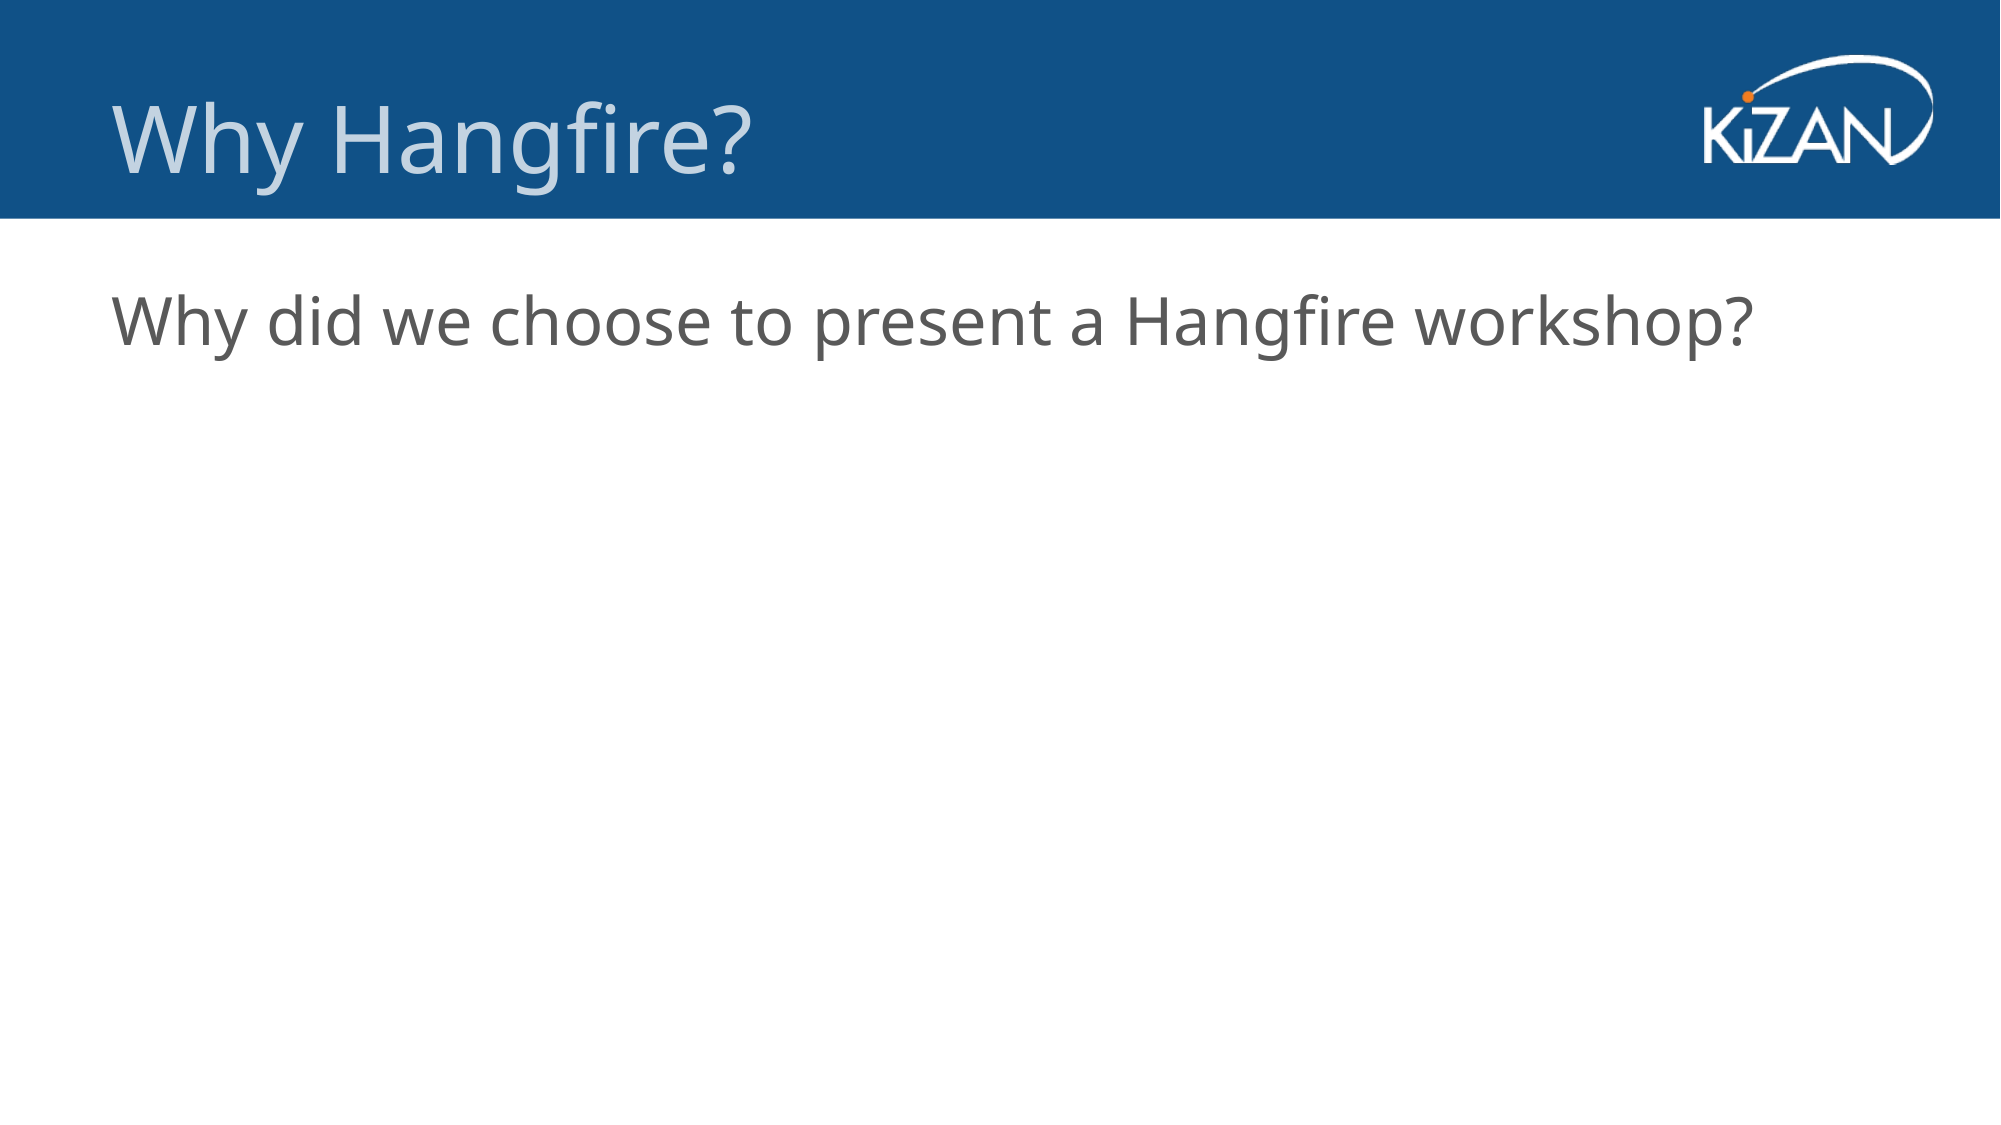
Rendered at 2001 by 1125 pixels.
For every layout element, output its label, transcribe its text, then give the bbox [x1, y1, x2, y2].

picture [1704, 52, 1938, 165]
list Why did we choose to present a Hangfire workshop? [96, 271, 1863, 989]
list Why Hangfire? [96, 13, 1674, 202]
